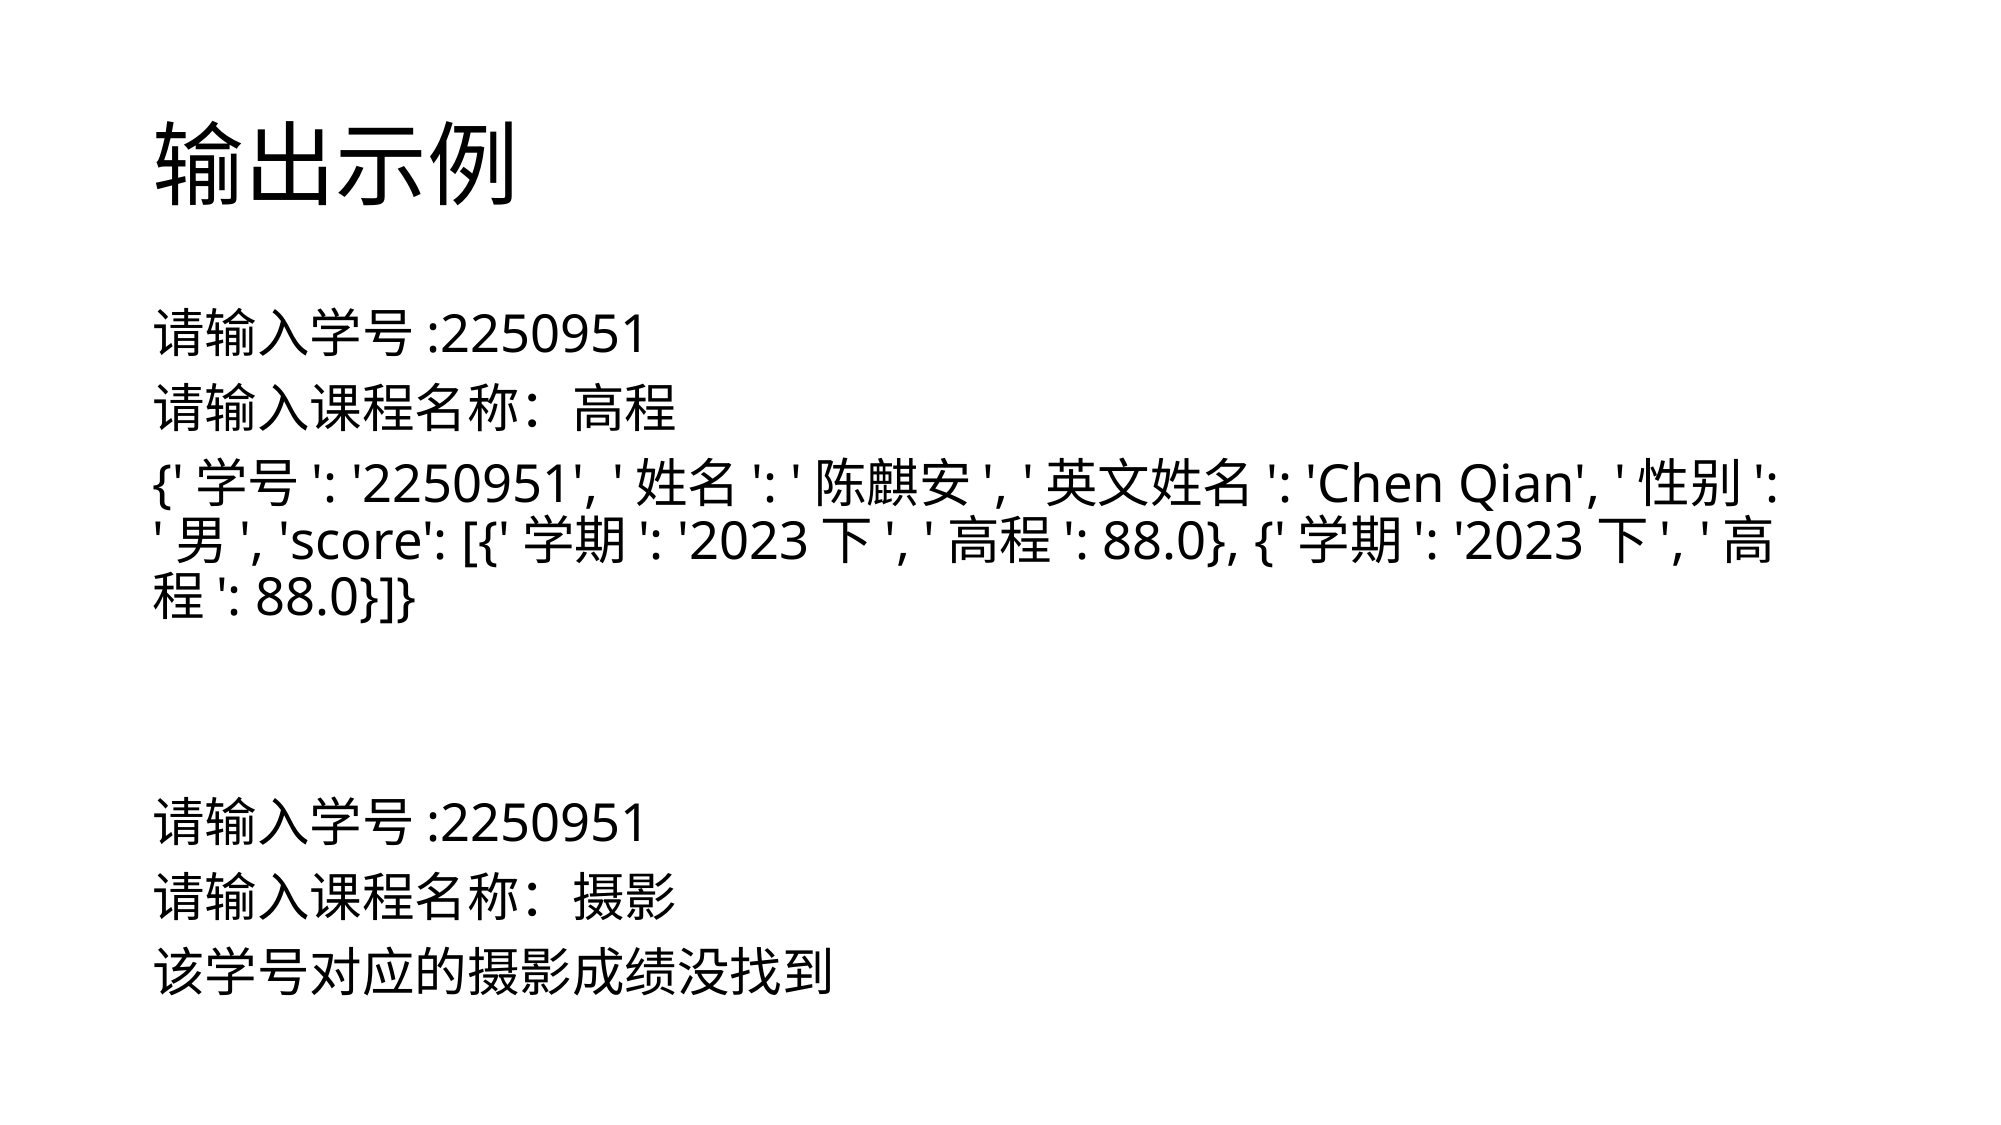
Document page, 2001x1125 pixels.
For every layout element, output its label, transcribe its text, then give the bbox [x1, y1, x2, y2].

list 请输入学号:2250951 请输入课程名称：高程 {'学号': '2250951', '姓名': '陈麒安', '英文姓名': 'Chen Qian', '性别': '男', 'score': [{'学期': '2023下', '高程': 88.0}, {'学期': '2023下', '高程': 88.0}]} 请输入学号:2250951 请输入课程名称：摄影 该学号对应的摄影成绩没找到 [137, 299, 1863, 1014]
title 输出示例 [137, 59, 1863, 278]
